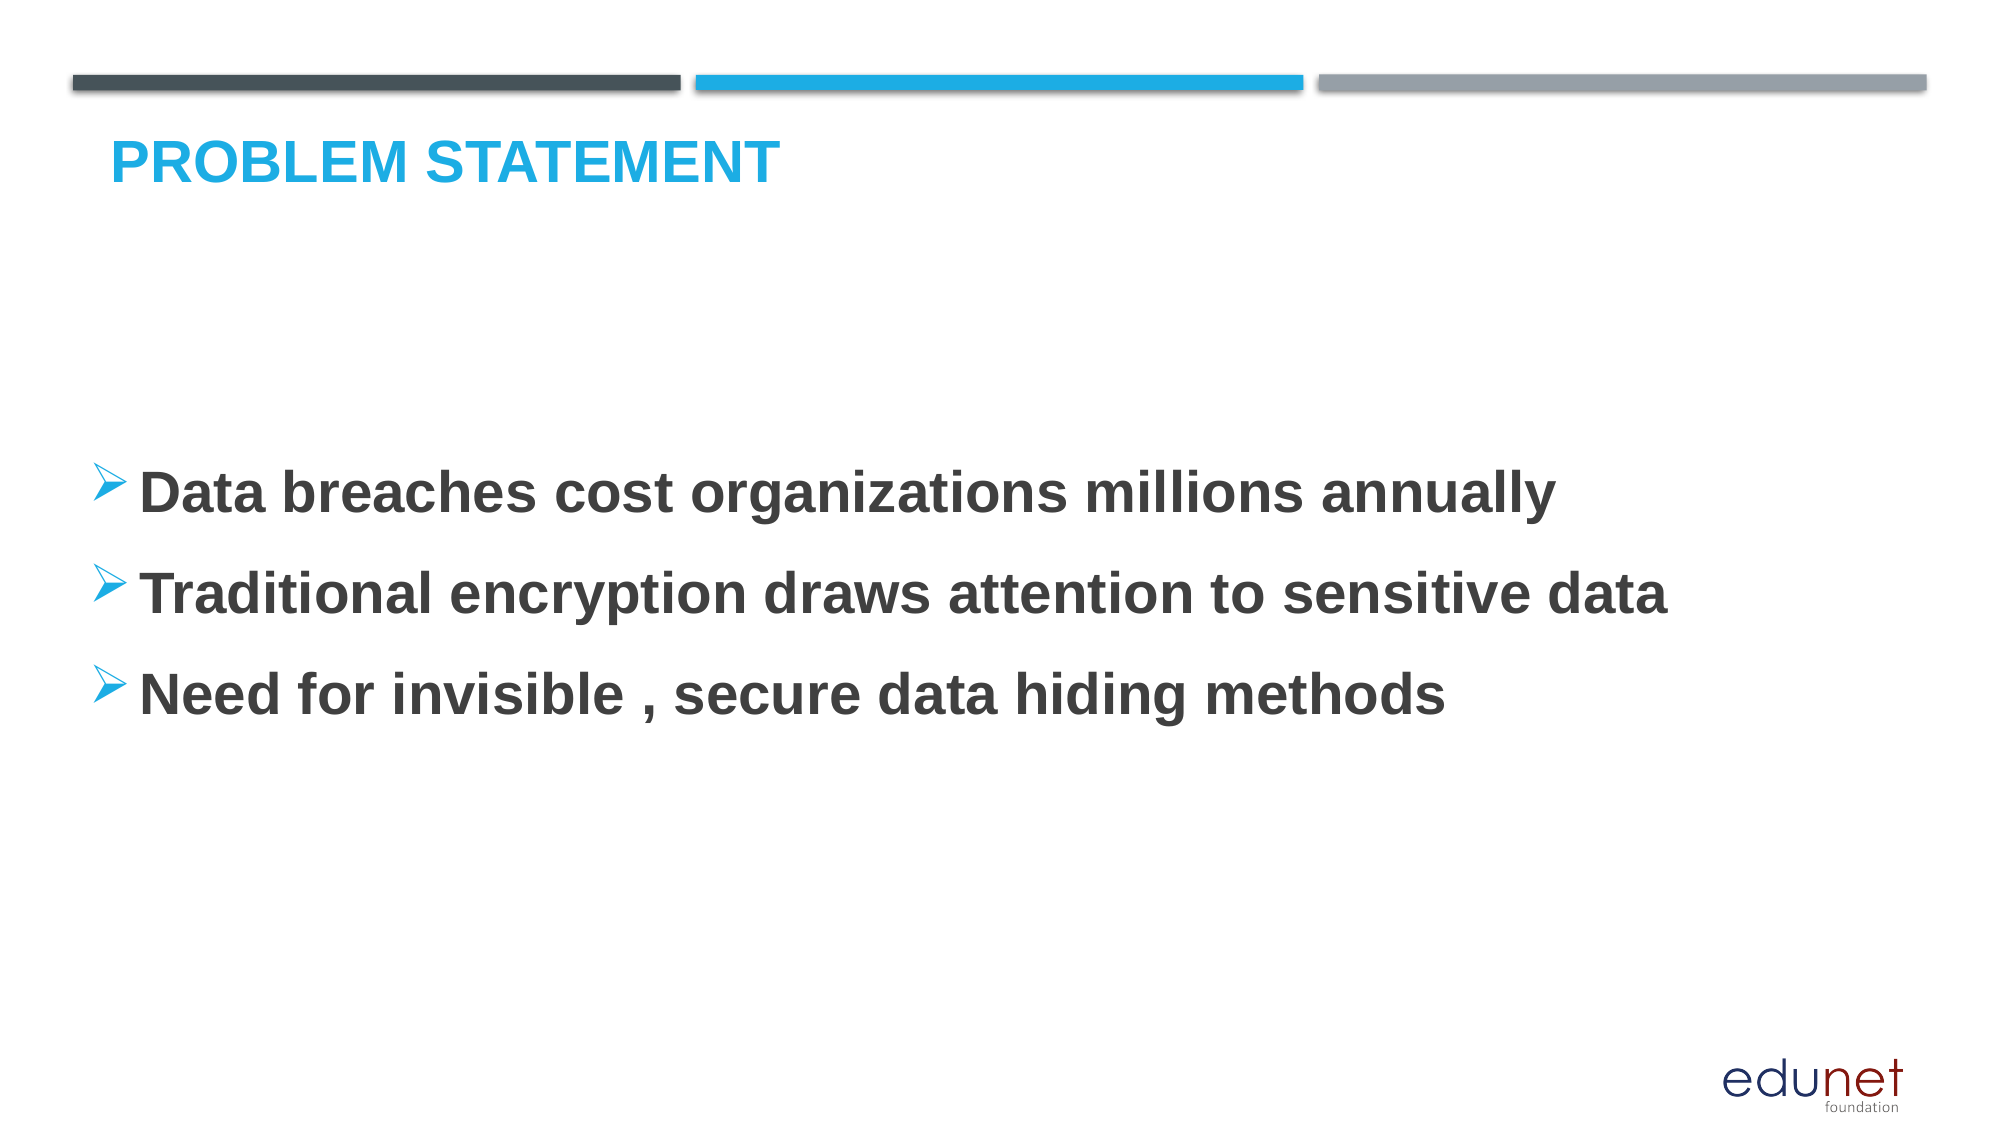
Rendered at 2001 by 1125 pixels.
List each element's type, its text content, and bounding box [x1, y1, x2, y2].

picture [1719, 1056, 1905, 1116]
list Data breaches cost organizations millions annually Traditional encryption draws attention to sensitive data Need for invisible , secure data hiding methods [74, 203, 1884, 970]
title Problem Statement [95, 115, 1905, 203]
